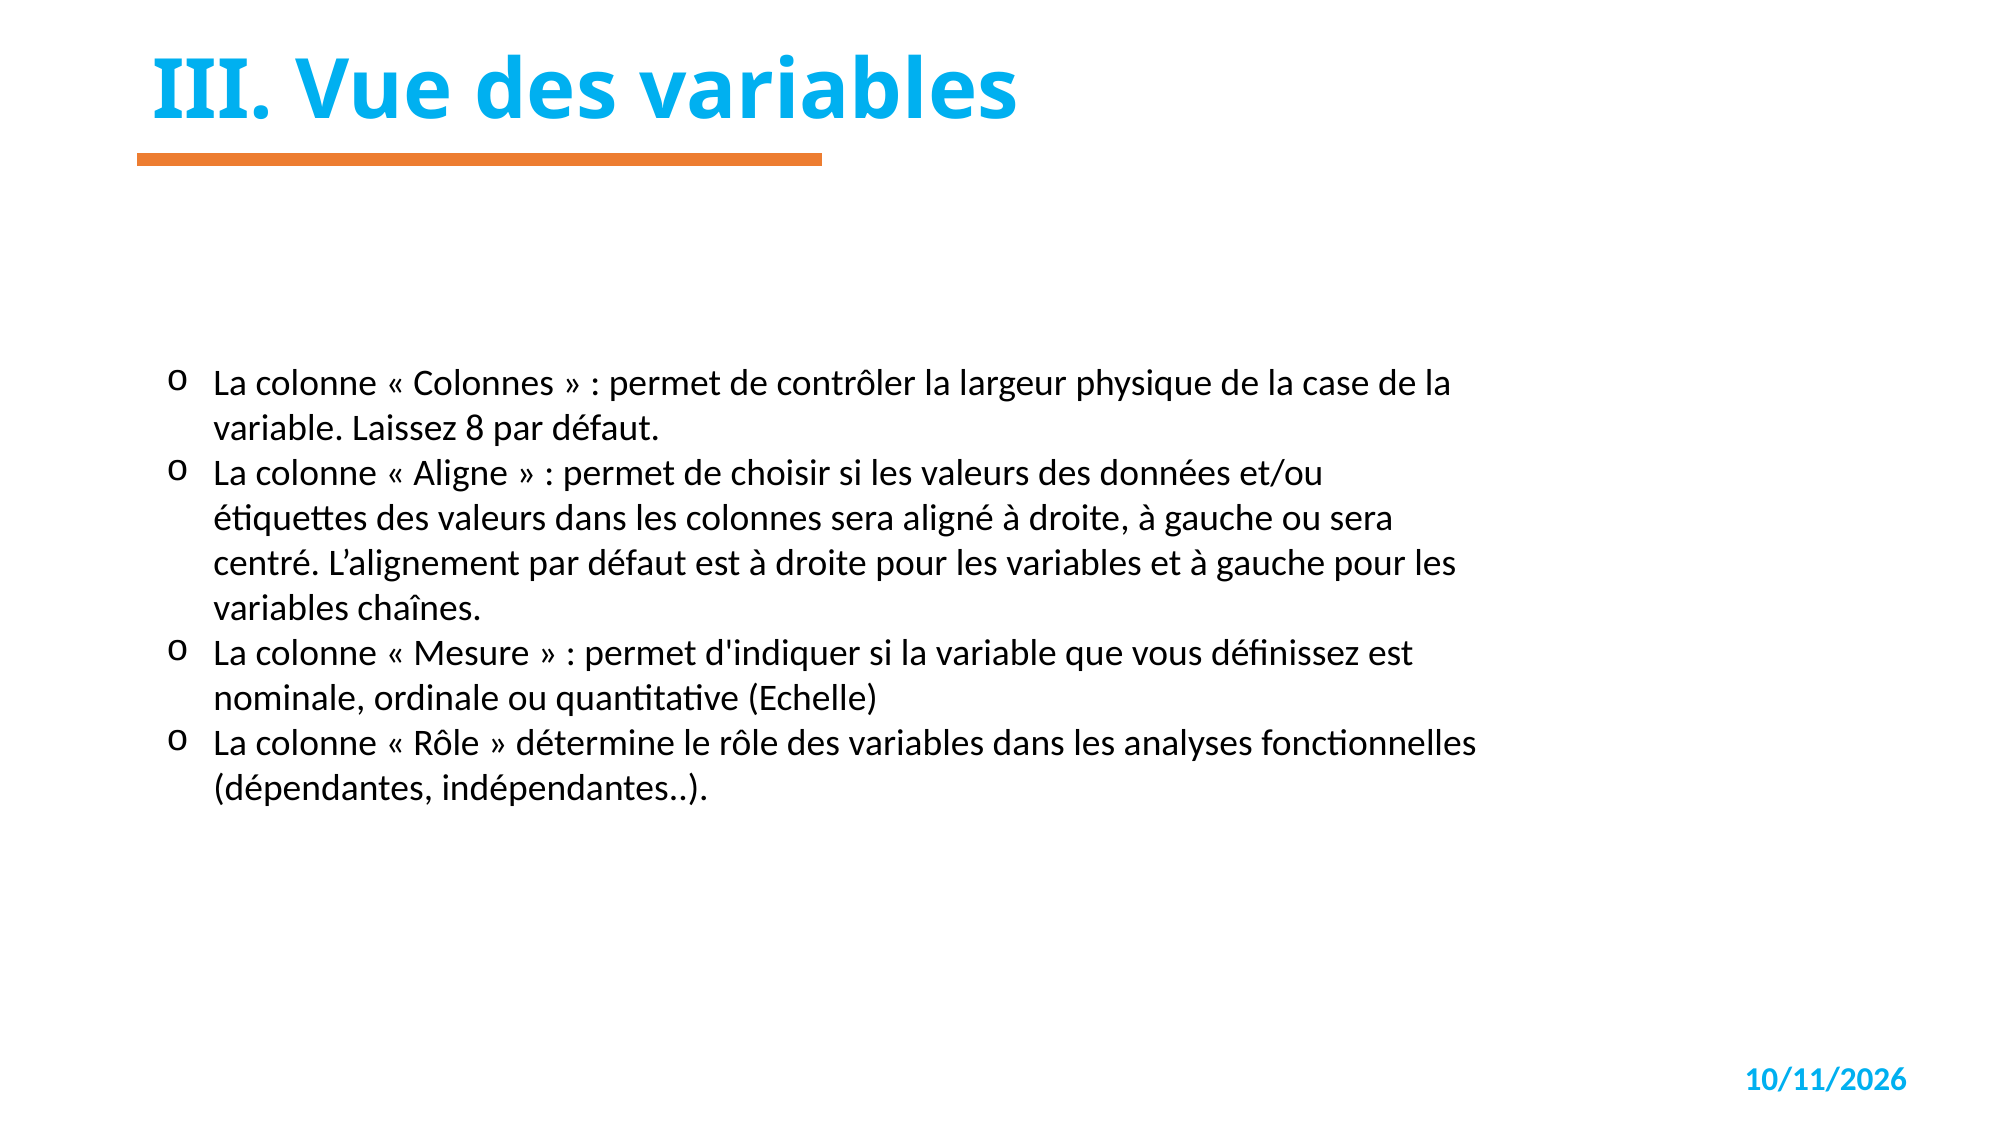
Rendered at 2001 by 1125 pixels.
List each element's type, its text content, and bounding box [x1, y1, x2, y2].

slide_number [1729, 1059, 1942, 1094]
text_box La colonne « Colonnes » : permet de contrôler la largeur physique de la case de la variable. Laissez 8 par défaut. La colonne « Aligne » : permet de choisir si les valeurs des données et/ou étiquettes des valeurs dans les colonnes sera aligné à droite, à gauche ou sera centré. L’alignement par défaut est à droite pour les variables et à gauche pour les variables chaînes. La colonne « Mesure » : permet d'indiquer si la variable que vous définissez est nominale, ordinale ou quantitative (Echelle) La colonne « Rôle » détermine le rôle des variables dans les analyses fonctionnelles (dépendantes, indépendantes..). [151, 350, 1500, 816]
title III. Vue des variables [137, 26, 1863, 157]
